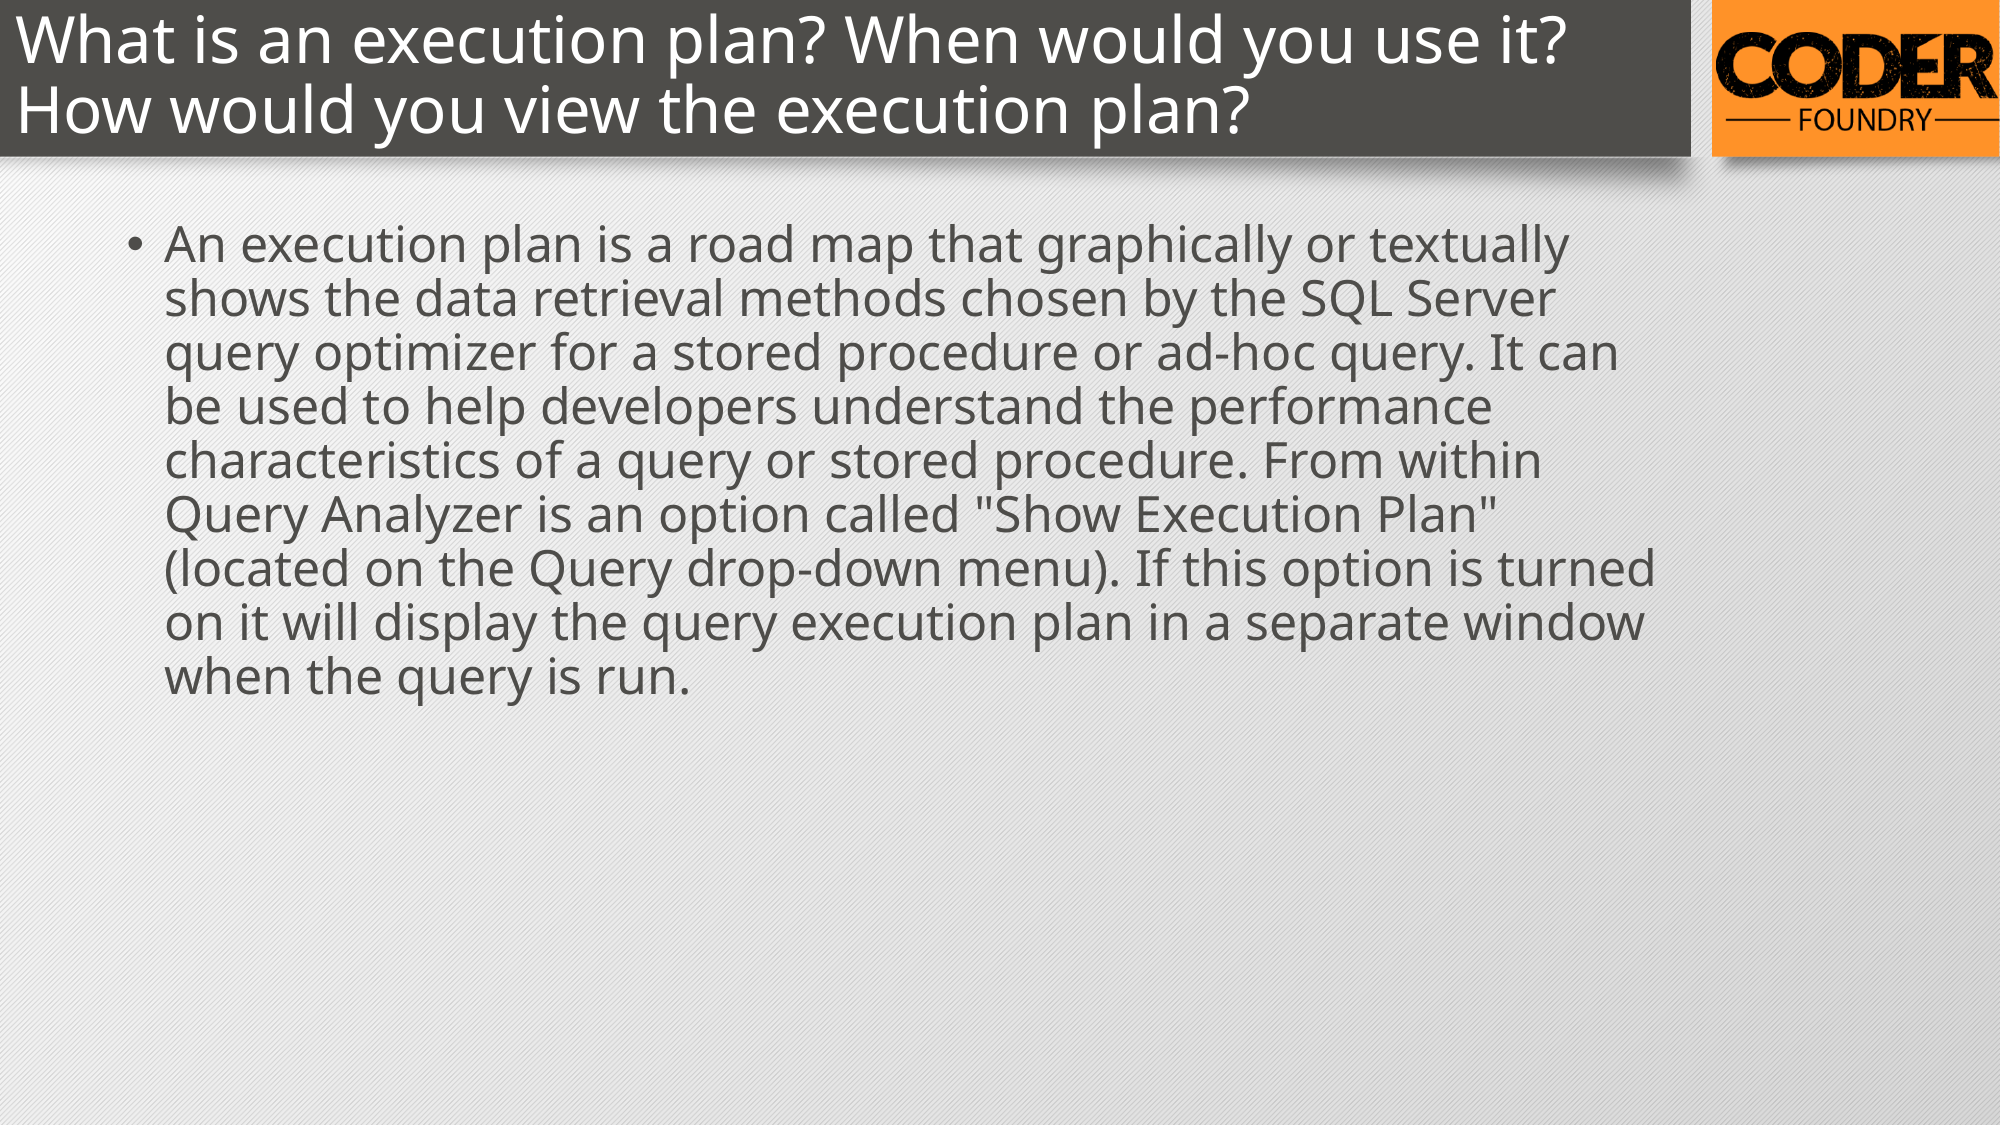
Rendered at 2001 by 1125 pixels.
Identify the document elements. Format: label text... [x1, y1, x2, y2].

picture [0, 0, 2000, 211]
list An execution plan is a road map that graphically or textually shows the data retrieval methods chosen by the SQL Server query optimizer for a stored procedure or ad-hoc query. It can be used to help developers understand the performance characteristics of a query or stored procedure. From within Query Analyzer is an option called "Show Execution Plan" (located on the Query drop-down menu). If this option is turned on it will display the query execution plan in a separate window when the query is run. [111, 211, 1689, 1035]
title What is an execution plan? When would you use it? How would you view the execution plan? [0, 0, 1689, 157]
